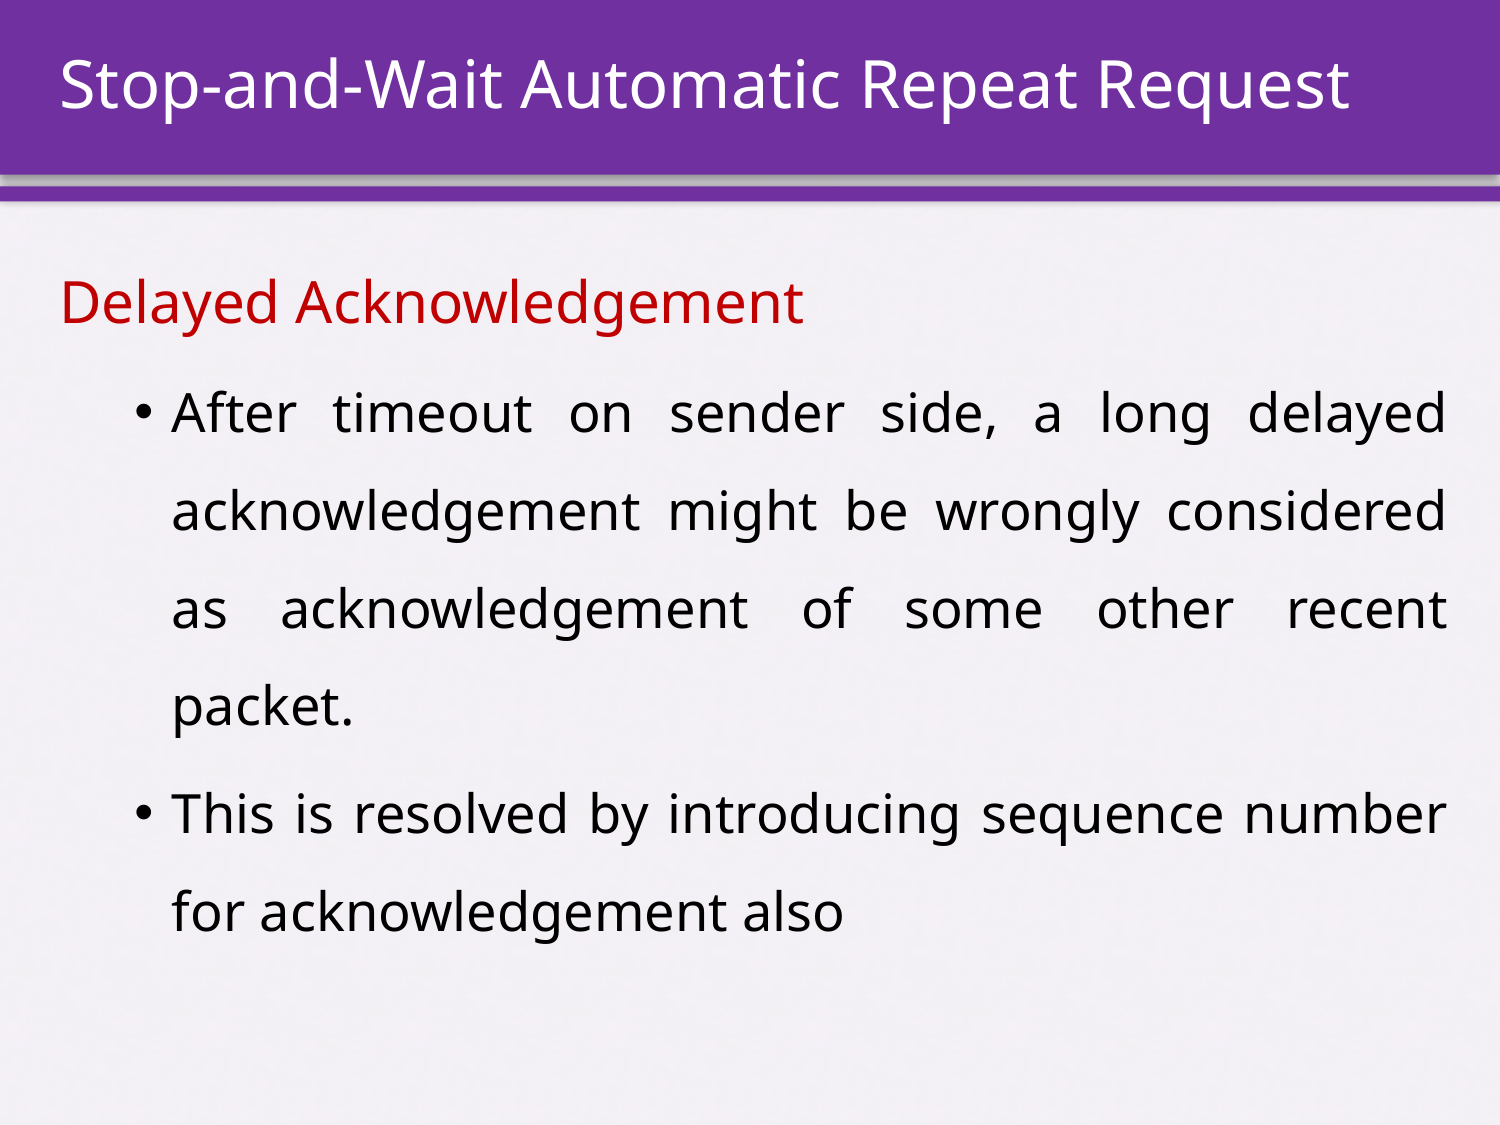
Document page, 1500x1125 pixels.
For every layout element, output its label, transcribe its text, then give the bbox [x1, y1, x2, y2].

list Delayed Acknowledgement After timeout on sender side, a long delayed acknowledgement might be wrongly considered as acknowledgement of some other recent packet. This is resolved by introducing sequence number for acknowledgement also [44, 223, 1464, 1043]
title Stop-and-Wait Automatic Repeat Request [44, 0, 1464, 175]
